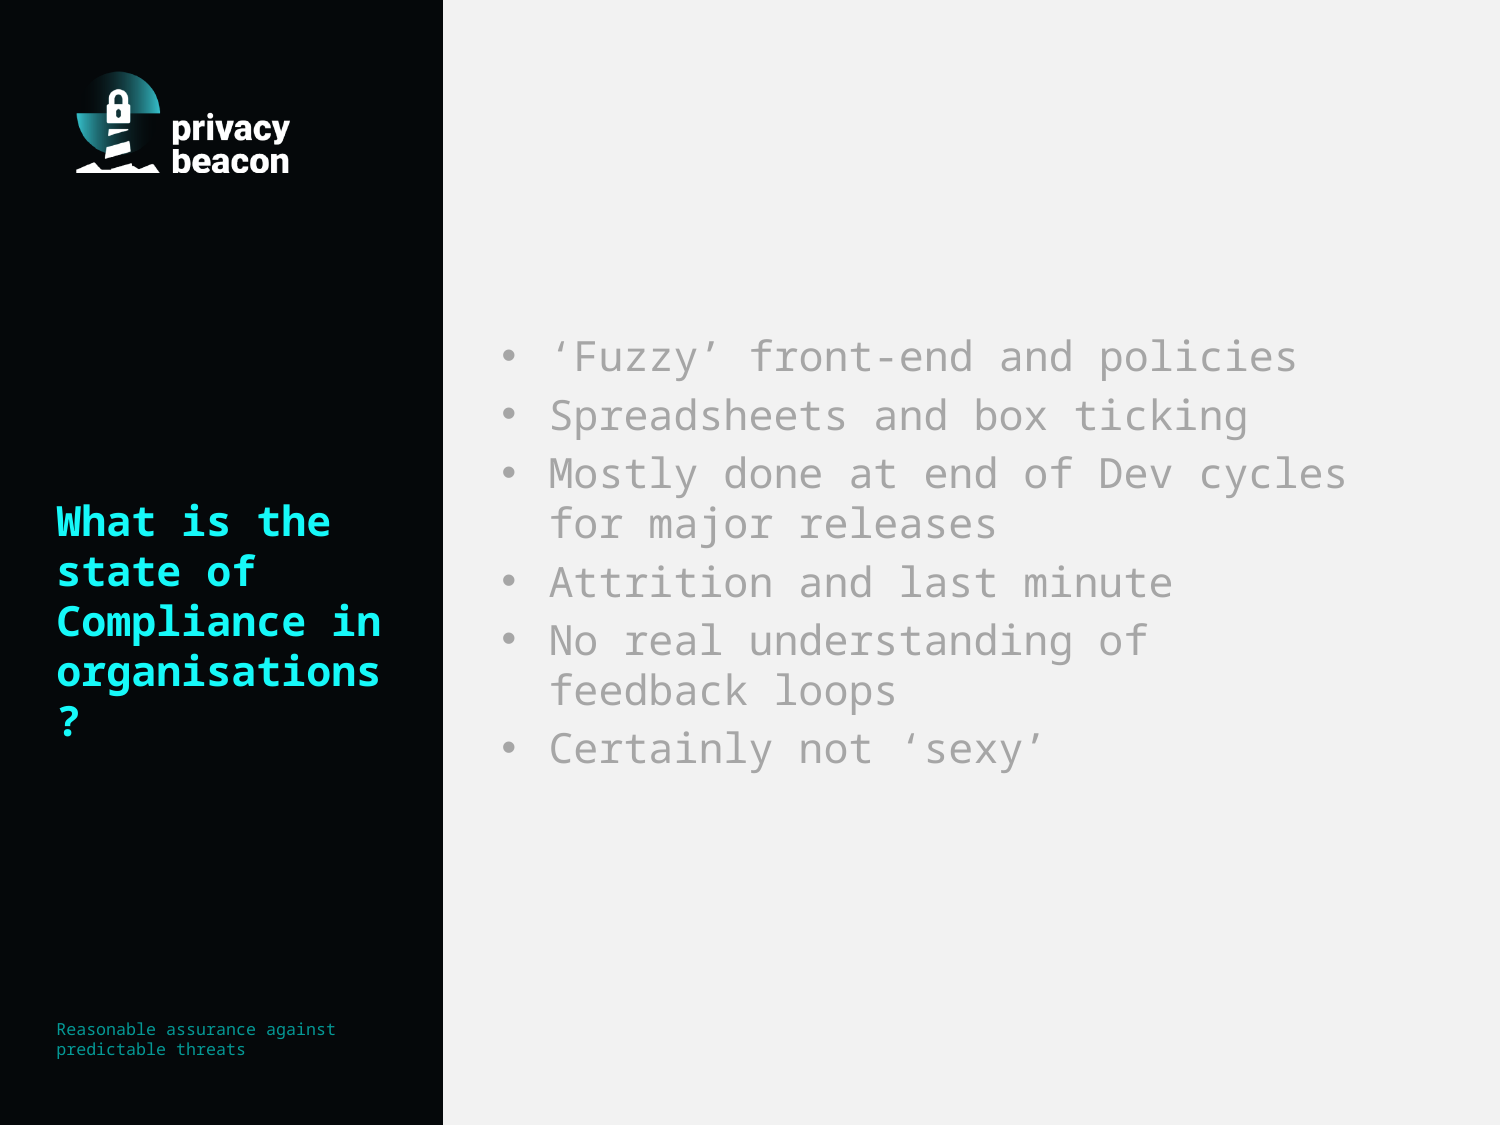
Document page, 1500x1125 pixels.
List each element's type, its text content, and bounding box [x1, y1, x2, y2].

subtitle ‘Fuzzy’ front-end and policies Spreadsheets and box ticking Mostly done at end of Dev cycles for major releases Attrition and last minute No real understanding of feedback loops Certainly not ‘sexy’ [486, 322, 1385, 728]
picture [76, 70, 290, 173]
title What is the state of Compliance in organisations? [41, 381, 408, 858]
text_box [0, 0, 445, 1125]
footer Reasonable assurance against predictable threats [41, 987, 361, 1090]
